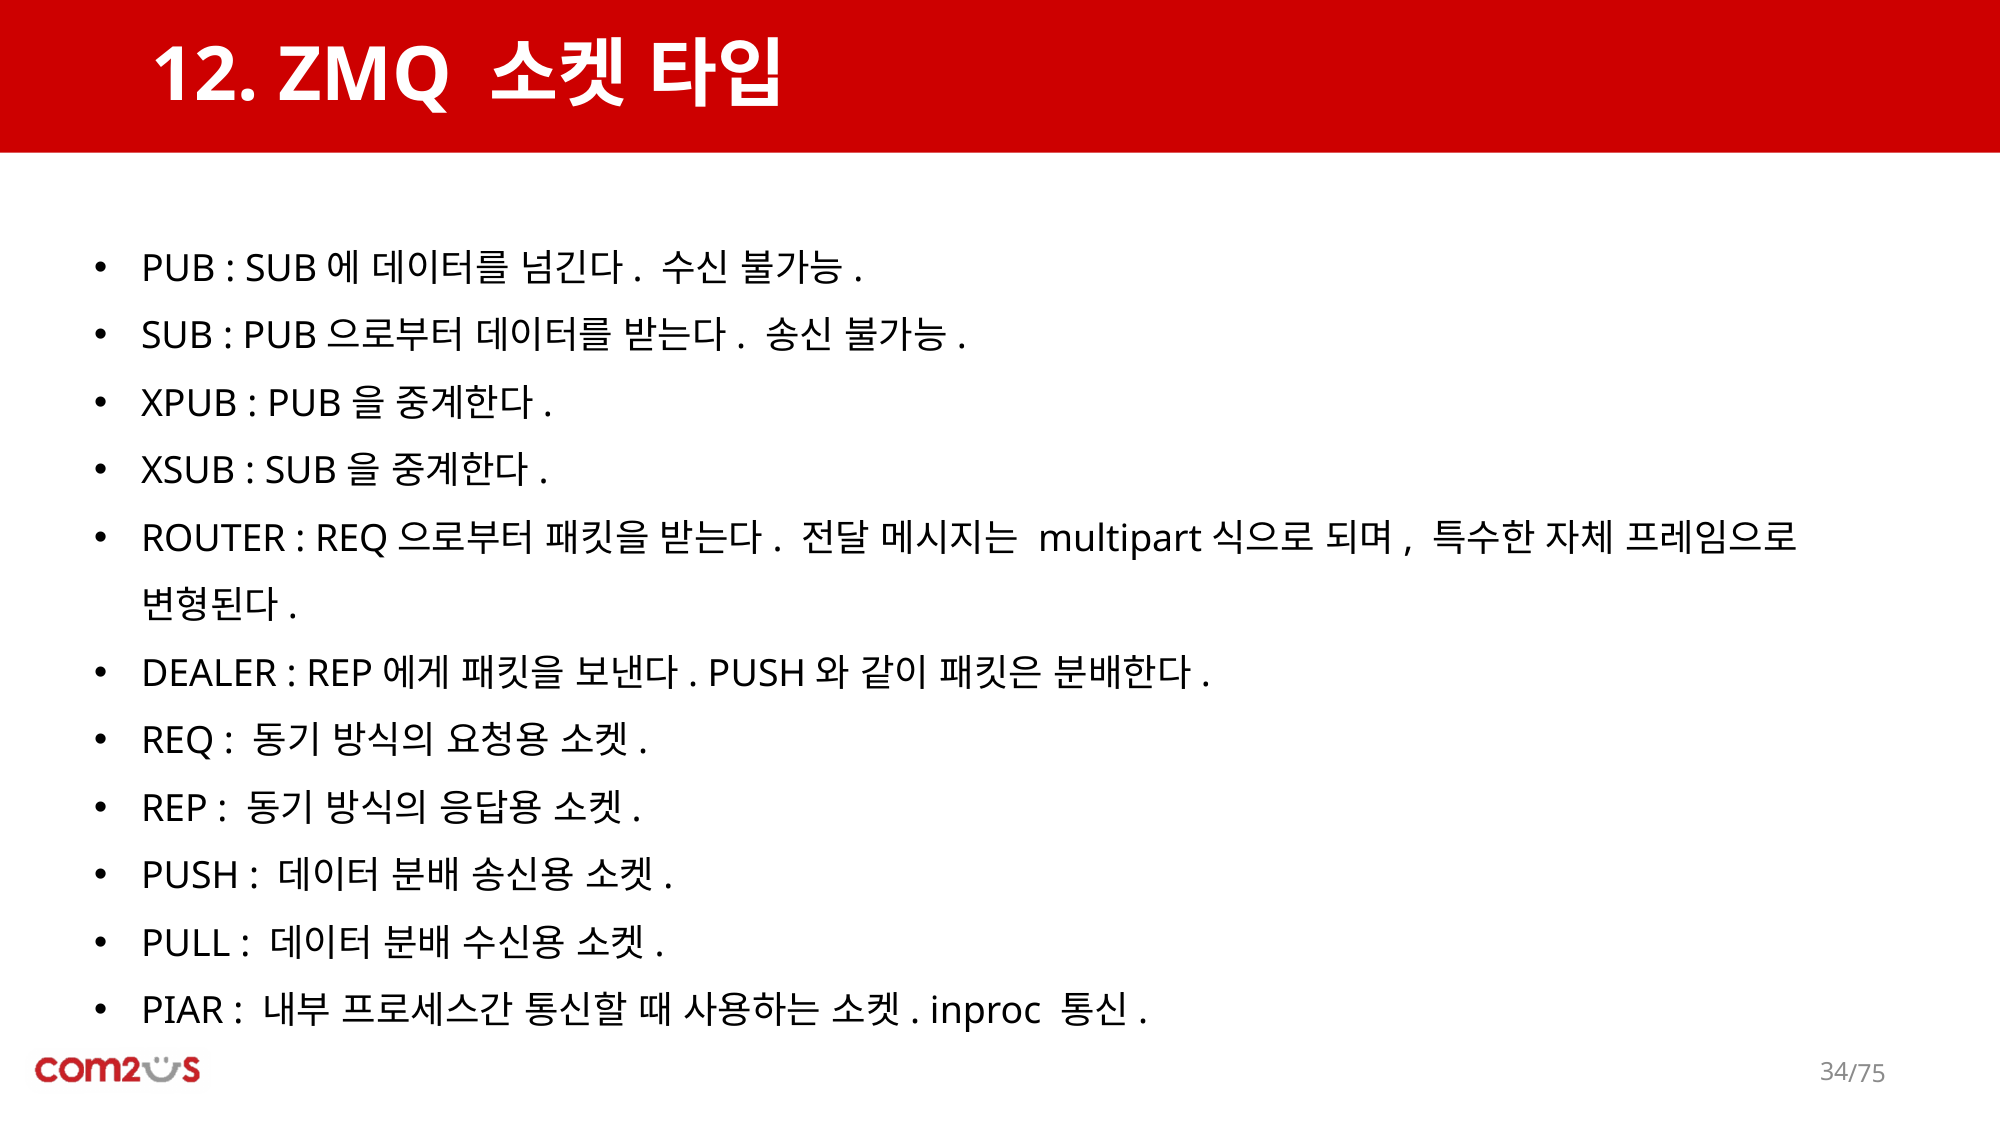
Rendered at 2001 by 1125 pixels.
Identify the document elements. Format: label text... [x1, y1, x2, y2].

picture [19, 1043, 220, 1103]
text_box PUB : SUB에 데이터를 넘긴다. 수신 불가능. SUB : PUB으로부터 데이터를 받는다. 송신 불가능. XPUB : PUB을 중계한다. XSUB : SUB을 중계한다. ROUTER : REQ으로부터 패킷을 받는다. 전달 메시지는 multipart식으로 되며, 특수한 자체 프레임으로 변형된다. DEALER : REP에게 패킷을 보낸다. PUSH와 같이 패킷은 분배한다. REQ : 동기 방식의 요청용 소켓. REP : 동기 방식의 응답용 소켓. PUSH : 데이터 분배 송신용 소켓. PULL : 데이터 분배 수신용 소켓. PIAR : 내부 프로세스간 통신할 때 사용하는 소켓. inproc 통신. [79, 213, 1888, 1039]
slide_number 33 [1412, 1042, 1864, 1103]
title 12. ZMQ 소켓 타입 [136, 0, 1968, 153]
